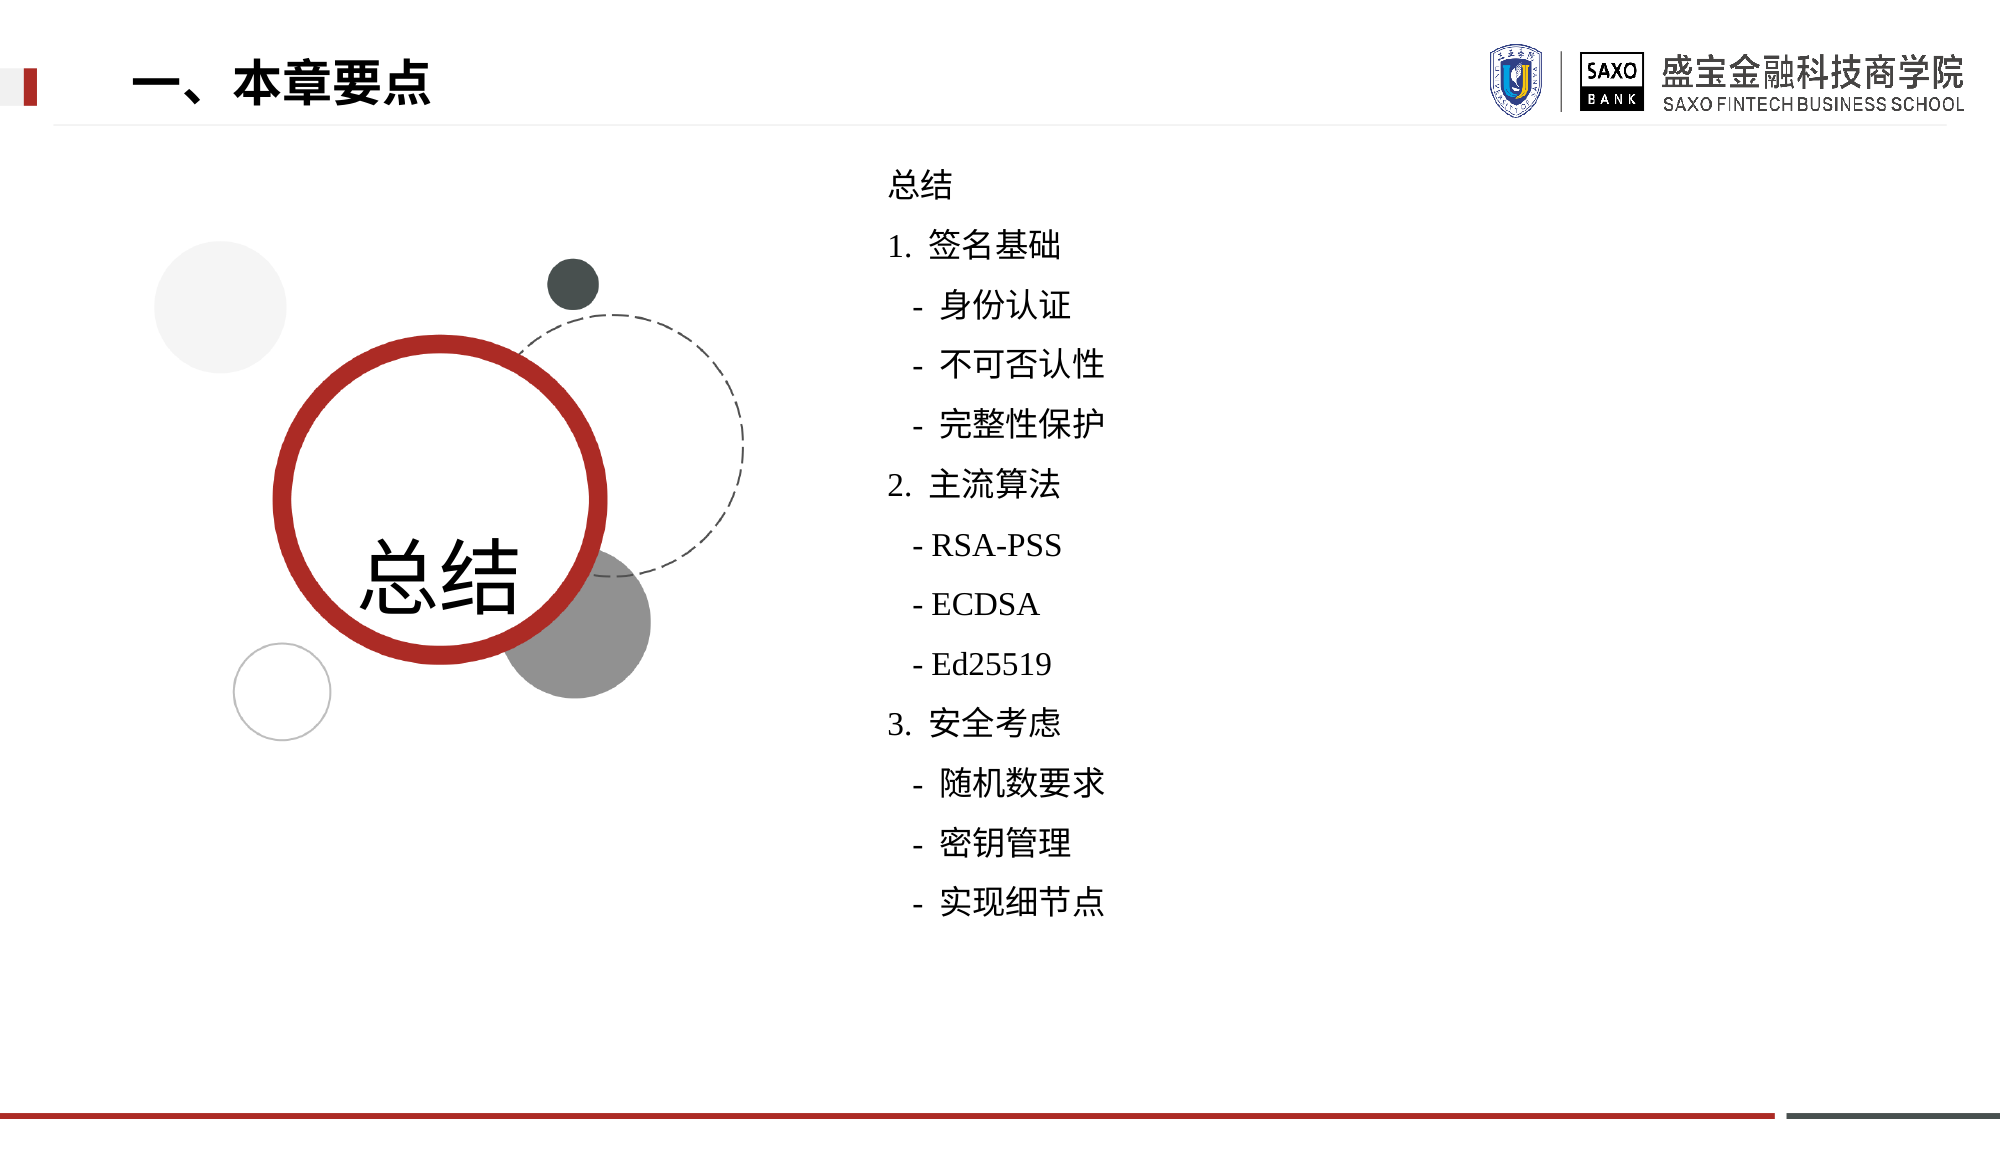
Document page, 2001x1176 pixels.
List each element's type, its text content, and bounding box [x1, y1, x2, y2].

text_box 一、本章要点 [131, 42, 966, 112]
picture [0, 1112, 1775, 1119]
picture [151, 239, 744, 742]
picture [1489, 43, 1964, 118]
text_box 总结 1. 签名基础 - 身份认证 - 不可否认性 - 完整性保护 2. 主流算法 - RSA-PSS - ECDSA - Ed25519 3. 安全考虑 - 随机数要求 - 密钥管理 - 实现细节点 [887, 144, 1588, 957]
picture [1786, 1112, 2000, 1119]
picture [0, 68, 37, 106]
